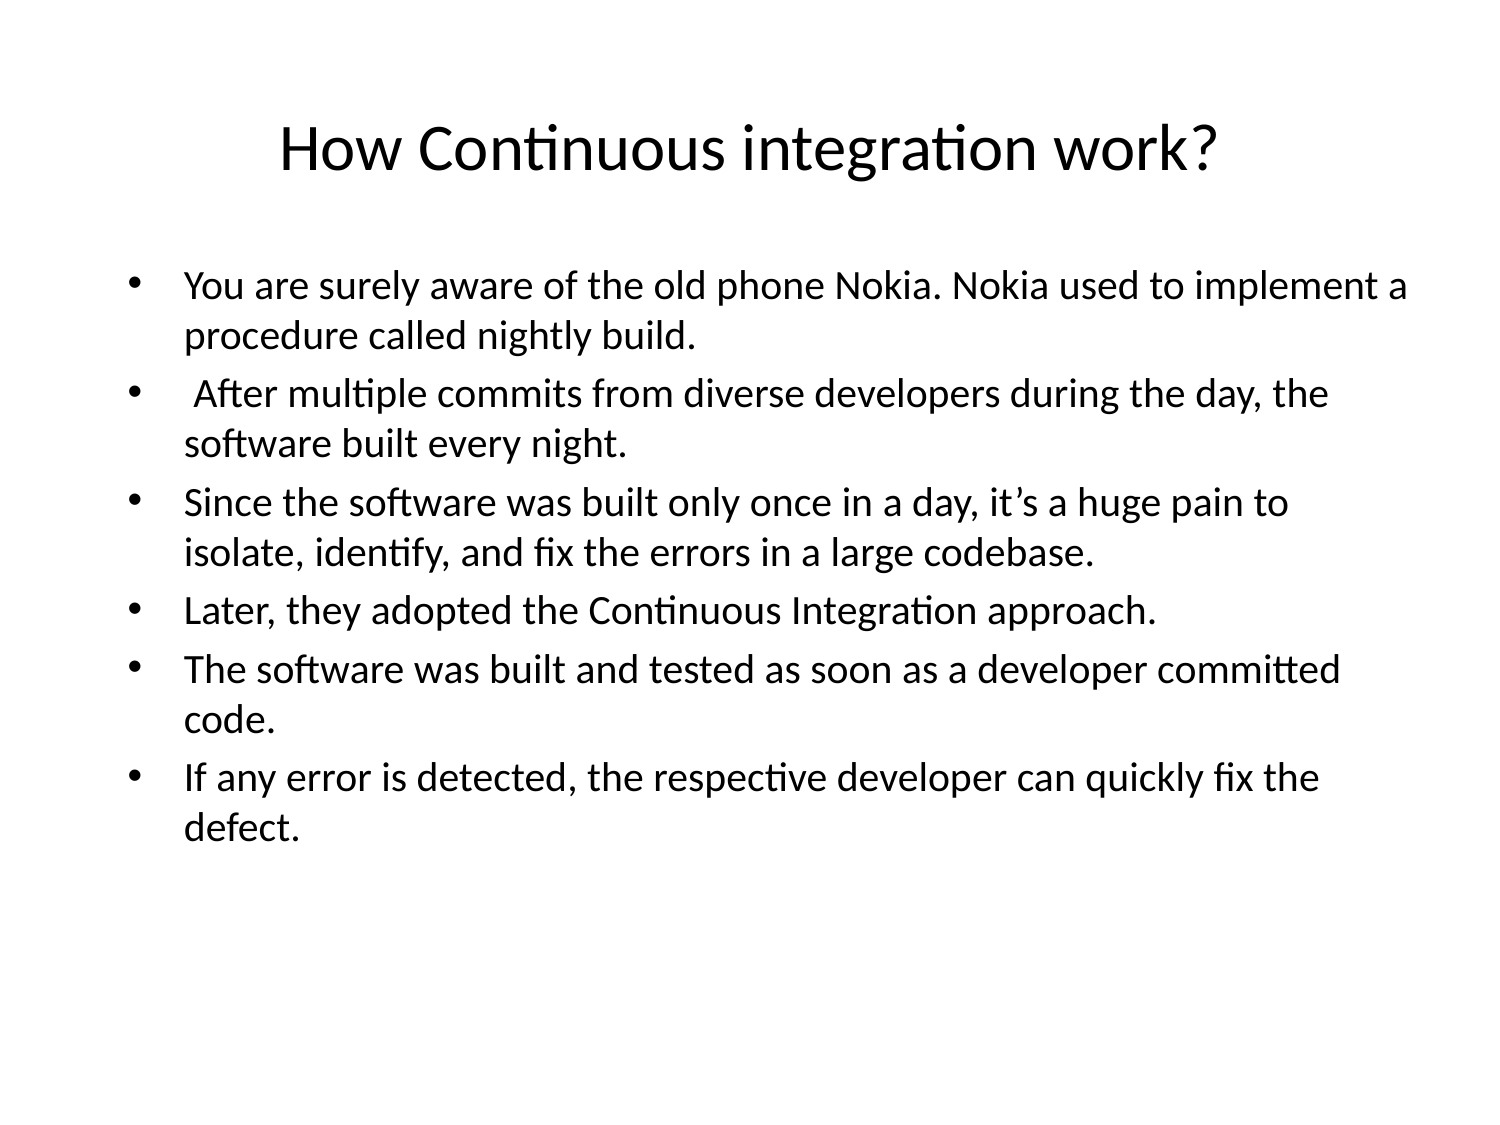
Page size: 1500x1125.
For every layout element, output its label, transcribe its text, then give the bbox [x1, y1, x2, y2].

list You are surely aware of the old phone Nokia. Nokia used to implement a procedure called nightly build. After multiple commits from diverse developers during the day, the software built every night. Since the software was built only once in a day, it’s a huge pain to isolate, identify, and fix the errors in a large codebase. Later, they adopted the Continuous Integration approach. The software was built and tested as soon as a developer committed code. If any error is detected, the respective developer can quickly fix the defect. [112, 249, 1425, 943]
title How Continuous integration work? [87, 137, 1413, 230]
